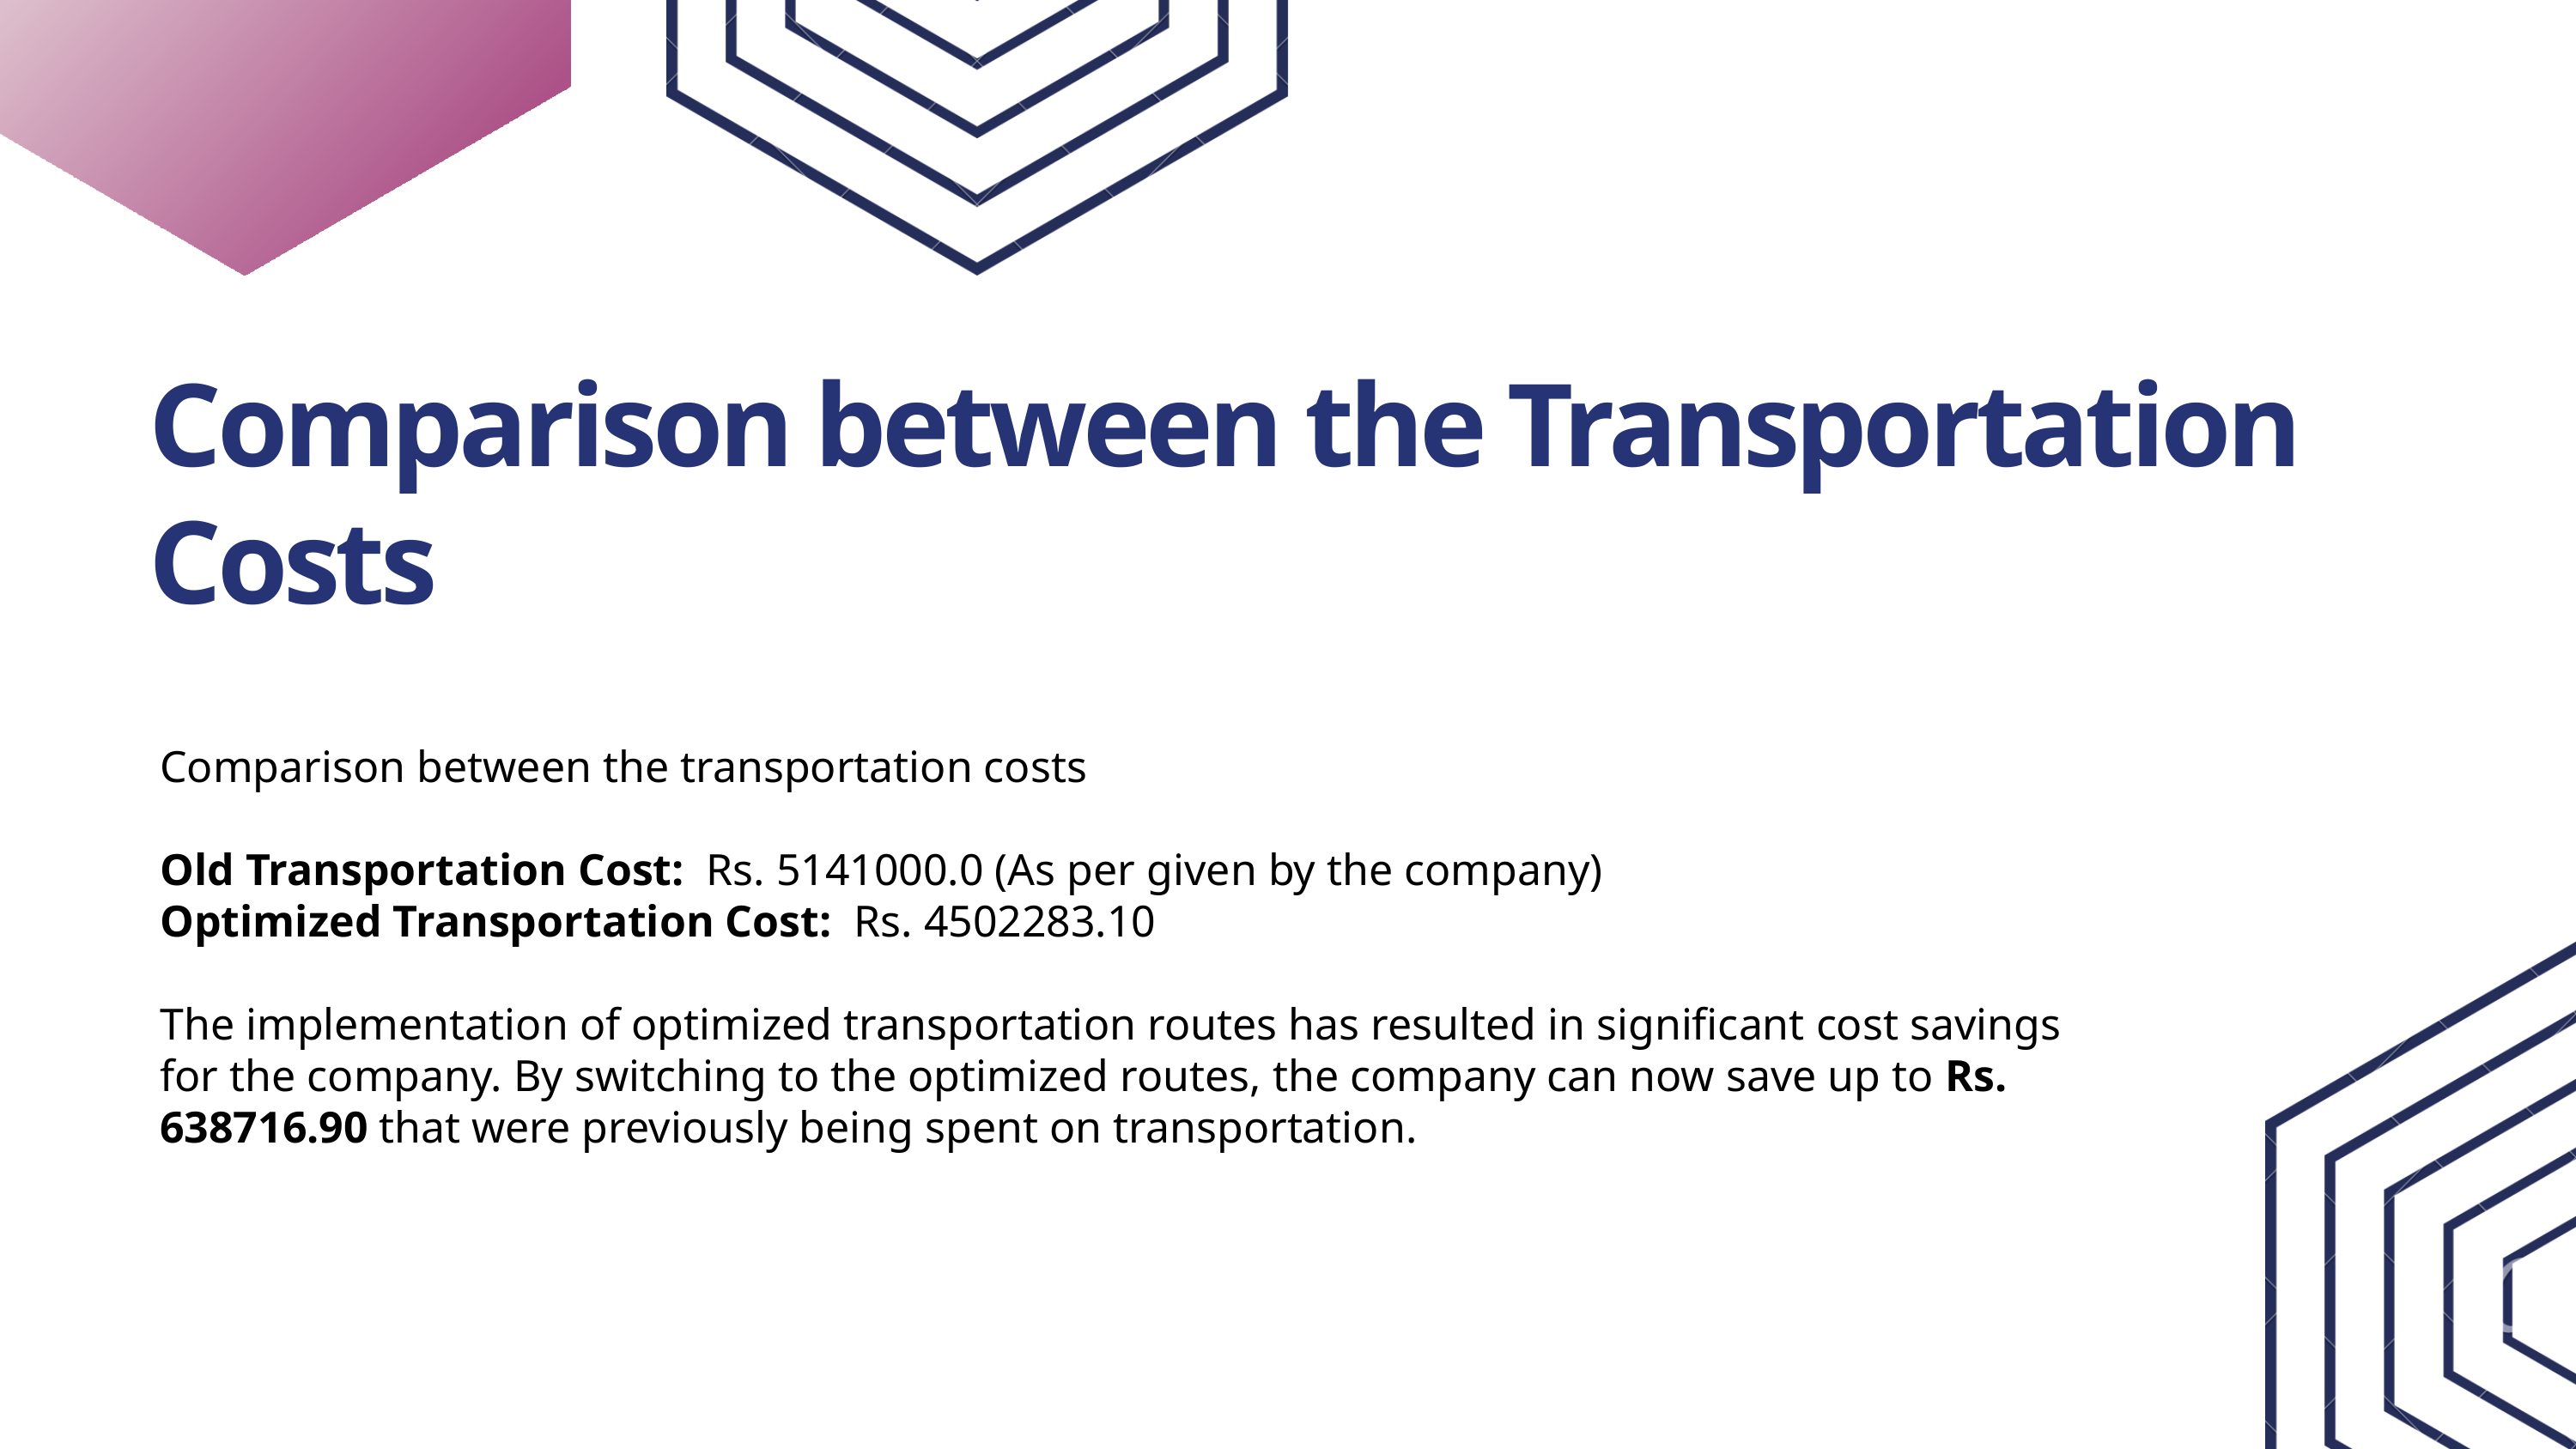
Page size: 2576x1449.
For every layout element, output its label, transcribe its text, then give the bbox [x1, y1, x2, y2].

picture [0, 0, 572, 276]
picture [2265, 942, 2576, 1449]
picture [666, 0, 1289, 276]
title Comparison between the Transportation Costs [147, 350, 2555, 627]
text_box Comparison between the transportation costs Old Transportation Cost: Rs. 5141000.0 (As per given by the company) Optimized Transportation Cost: Rs. 4502283.10 The implementation of optimized transportation routes has resulted in significant cost savings for the company. By switching to the optimized routes, the company can now save up to Rs. 638716.90 that were previously being spent on transportation. [147, 732, 2084, 1197]
